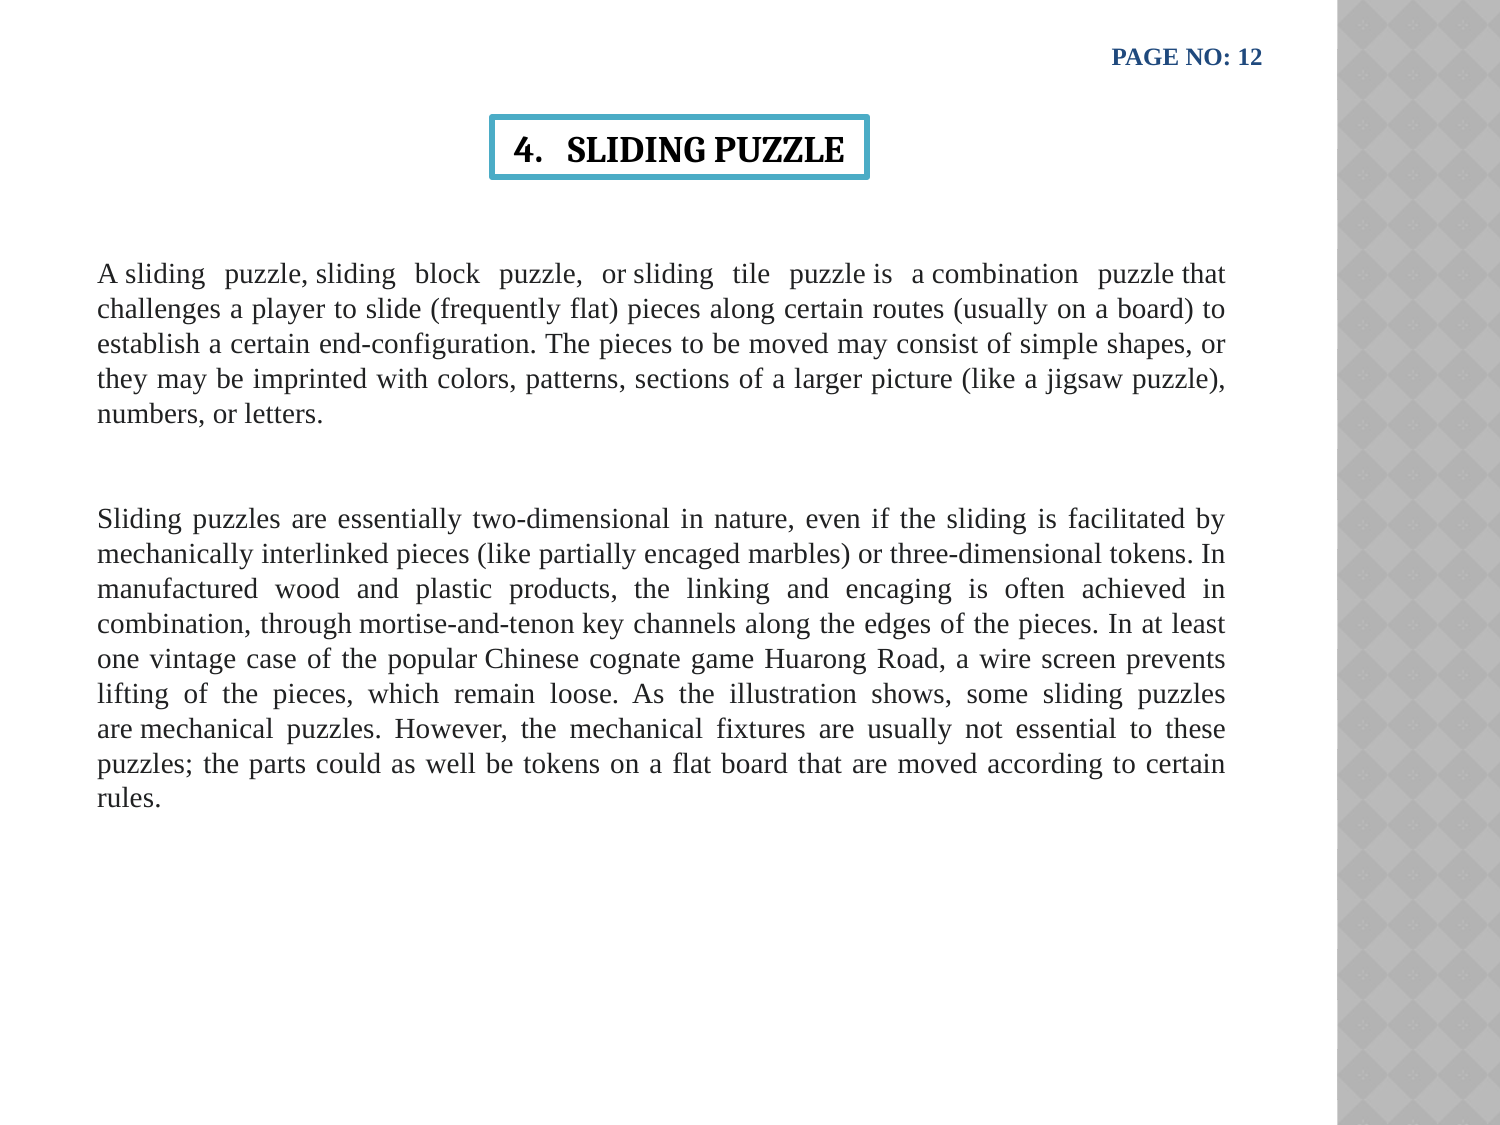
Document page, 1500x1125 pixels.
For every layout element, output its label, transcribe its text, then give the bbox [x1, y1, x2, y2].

text_box 4. SLIDING PUZZLE [489, 114, 870, 180]
text_box A sliding puzzle, sliding block puzzle, or sliding tile puzzle is a combination puzzle that challenges a player to slide (frequently flat) pieces along certain routes (usually on a board) to establish a certain end-configuration. The pieces to be moved may consist of simple shapes, or they may be imprinted with colors, patterns, sections of a larger picture (like a jigsaw puzzle), numbers, or letters. Sliding puzzles are essentially two-dimensional in nature, even if the sliding is facilitated by mechanically interlinked pieces (like partially encaged marbles) or three-dimensional tokens. In manufactured wood and plastic products, the linking and encaging is often achieved in combination, through mortise-and-tenon key channels along the edges of the pieces. In at least one vintage case of the popular Chinese cognate game Huarong Road, a wire screen prevents lifting of the pieces, which remain loose. As the illustration shows, some sliding puzzles are mechanical puzzles. However, the mechanical fixtures are usually not essential to these puzzles; the parts could as well be tokens on a flat board that are moved according to certain rules. [82, 211, 1243, 867]
slide_number PAGE NO: 12 [1089, 35, 1263, 70]
